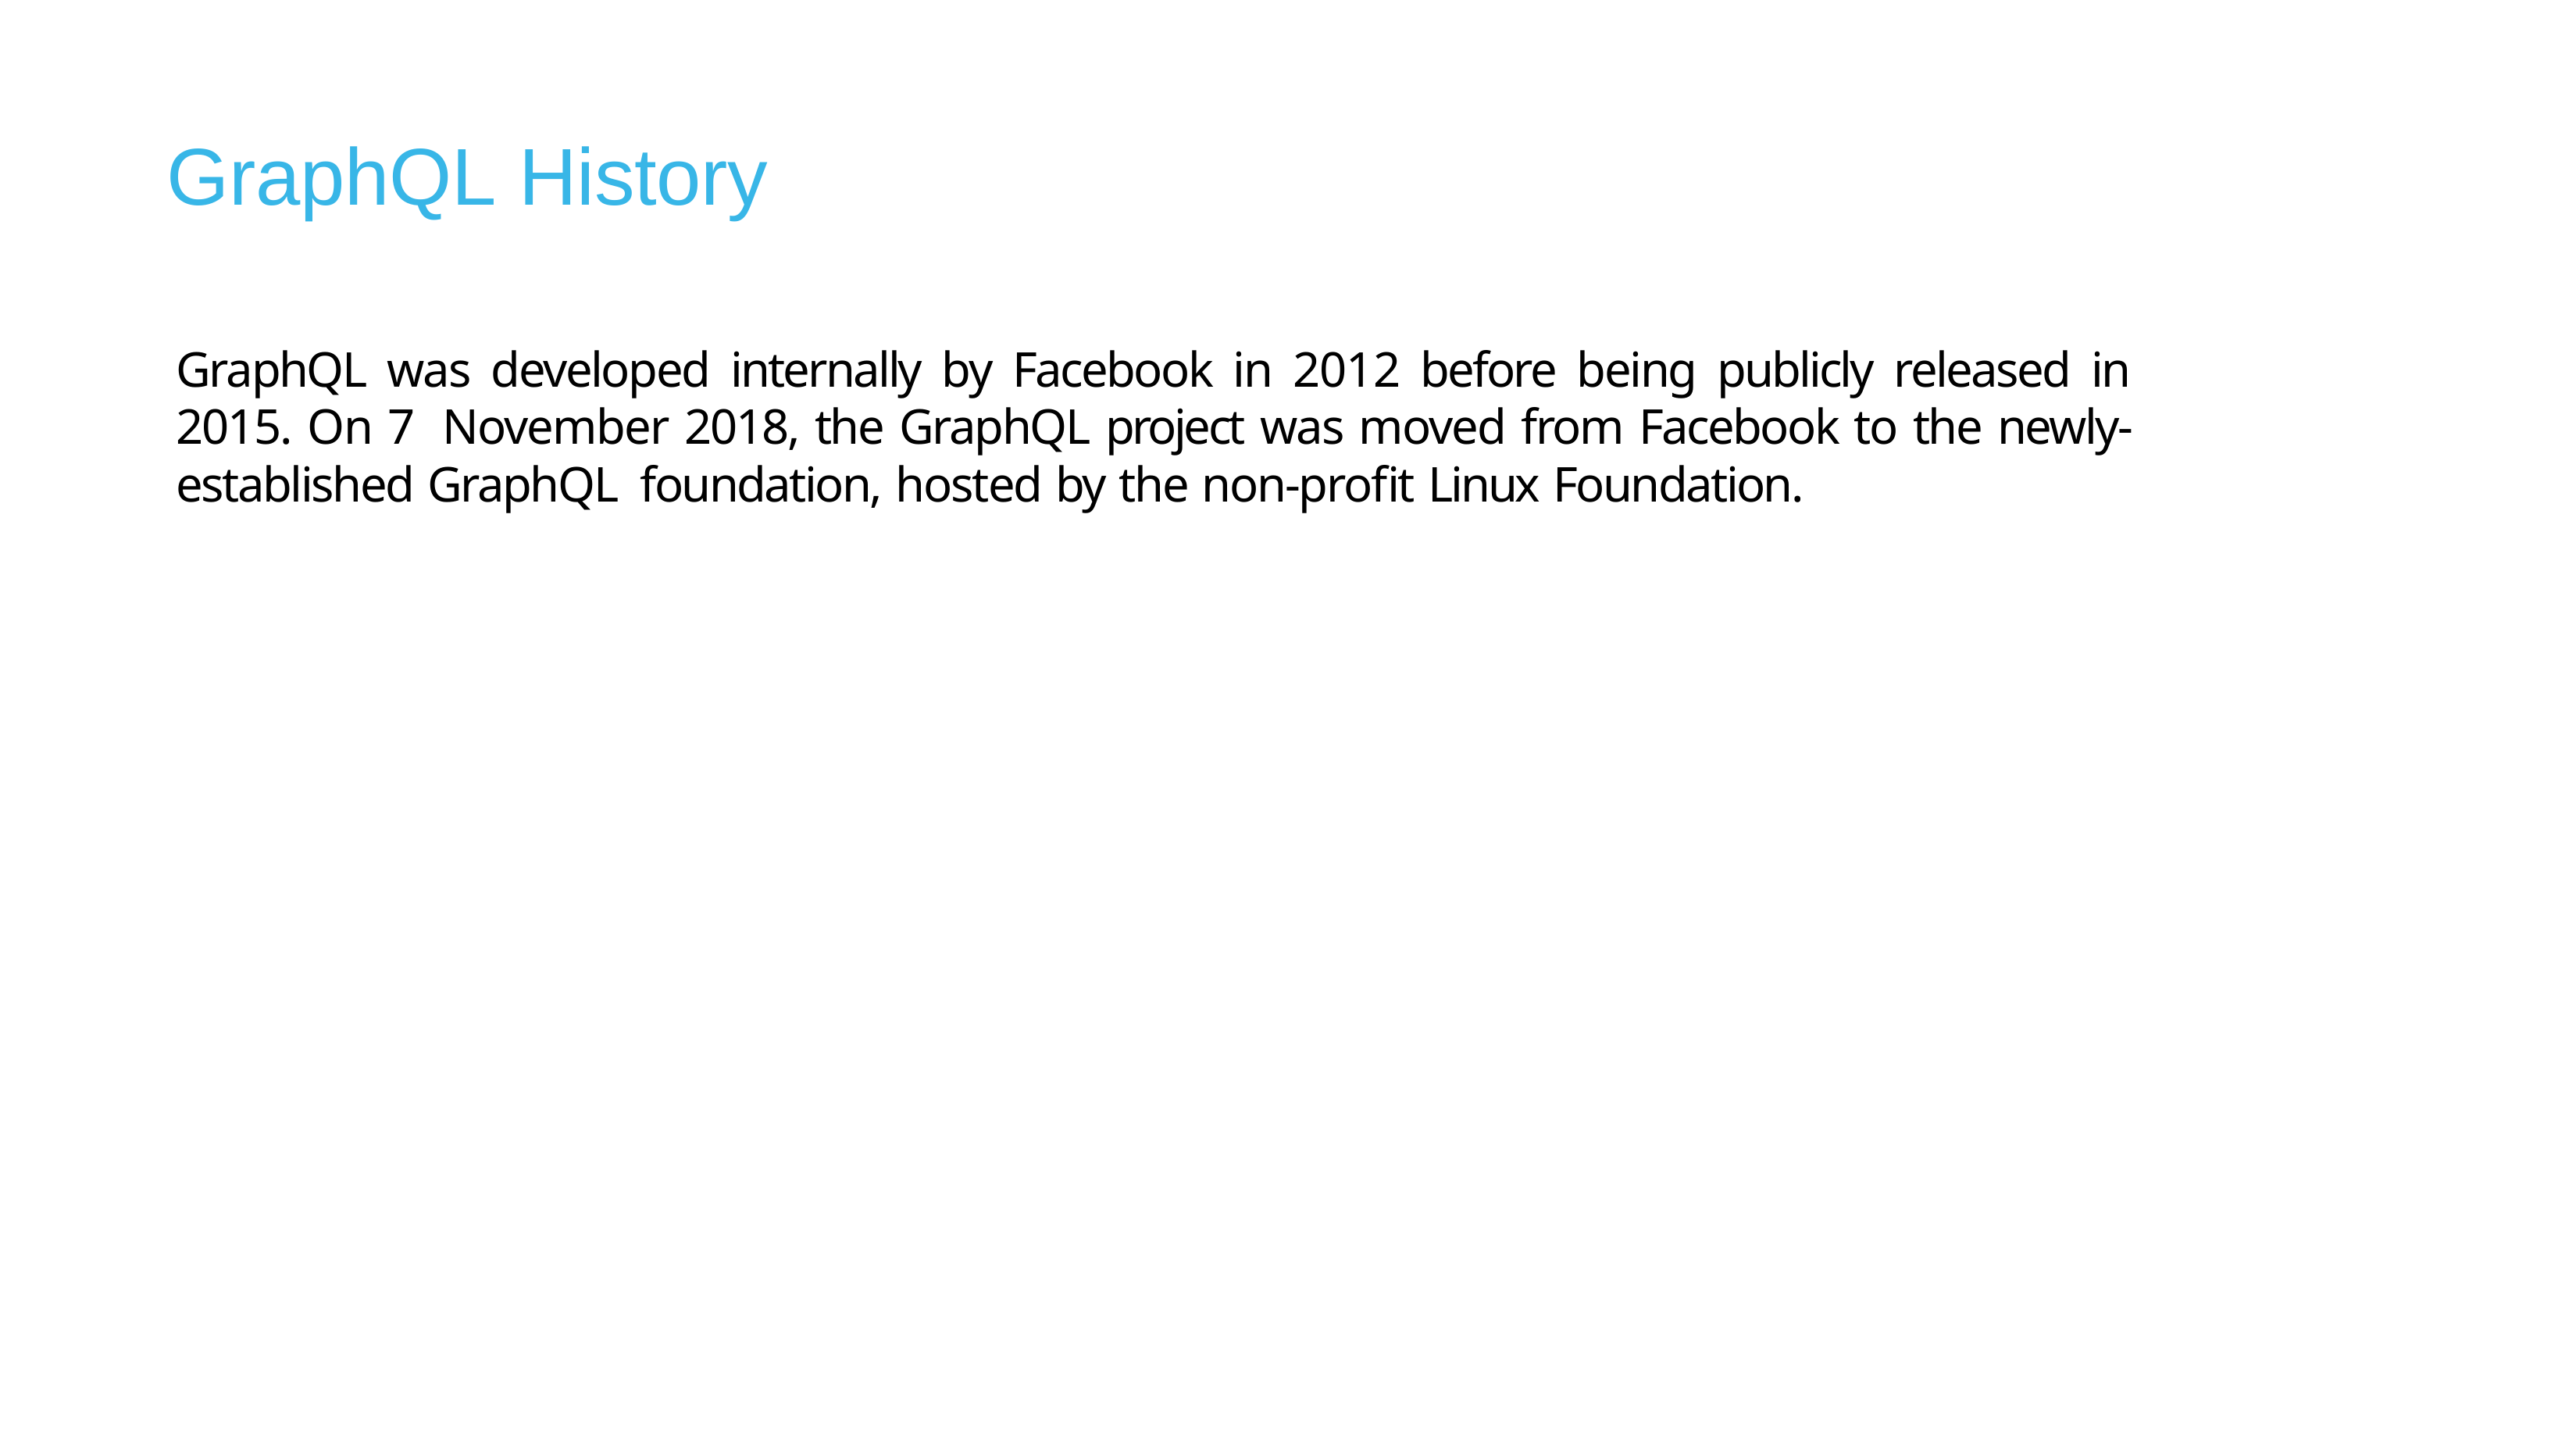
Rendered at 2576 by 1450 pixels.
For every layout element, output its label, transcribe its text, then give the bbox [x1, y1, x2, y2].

text_box GraphQL History [165, 123, 769, 221]
text_box GraphQL was developed internally by Facebook in 2012 before being publicly released in 2015. On 7 November 2018, the GraphQL project was moved from Facebook to the newly-established GraphQL foundation, hosted by the non-profit Linux Foundation. [174, 337, 2132, 512]
